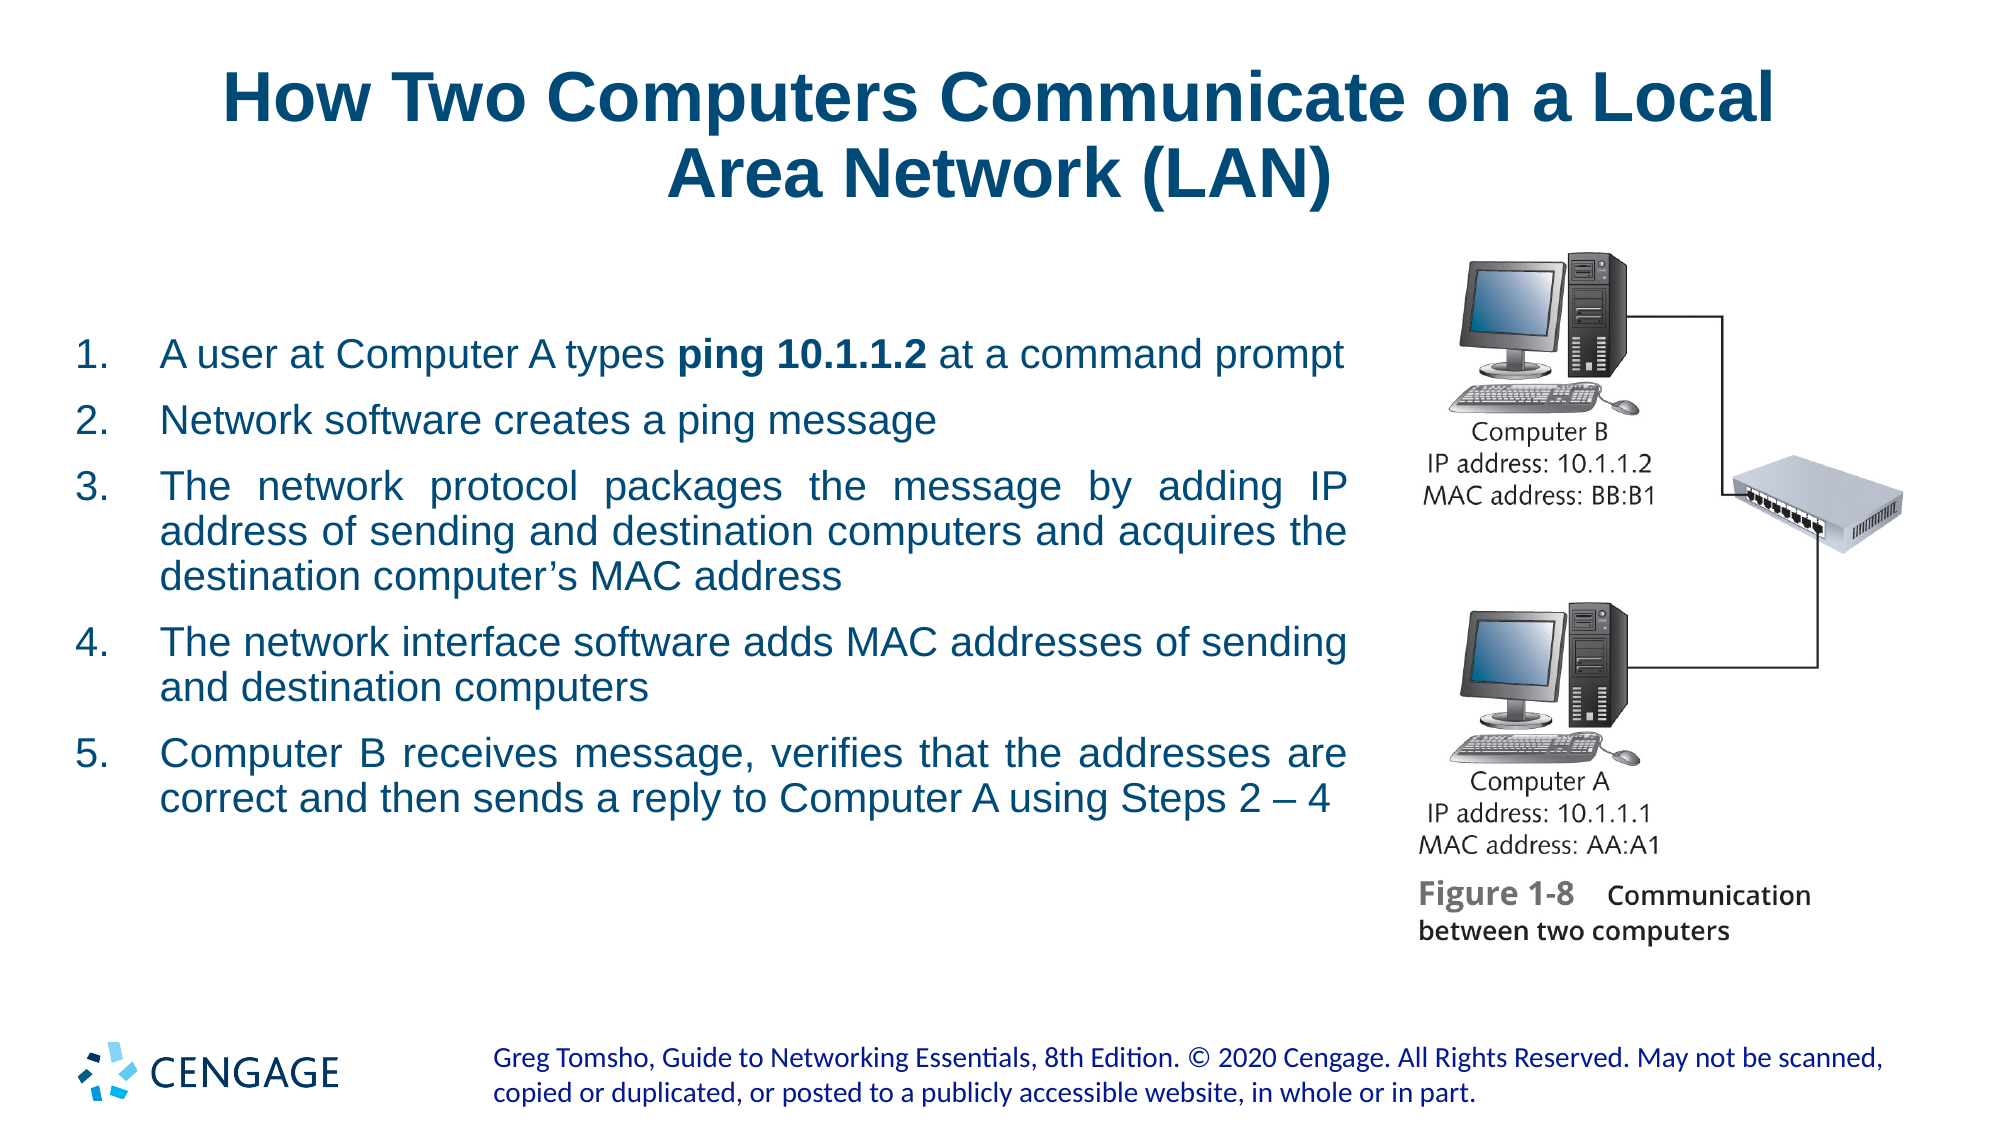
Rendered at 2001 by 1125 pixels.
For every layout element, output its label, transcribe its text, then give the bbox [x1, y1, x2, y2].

picture [1416, 249, 1906, 949]
picture [78, 1054, 338, 1101]
title How Two Computers Communicate on a Local Area Network (LAN) [137, 59, 1863, 171]
list A user at Computer A types ping 10.1.1.2 at a command prompt Network software creates a ping message The network protocol packages the message by adding IP address of sending and destination computers and acquires the destination computer’s MAC address The network interface software adds MAC addresses of sending and destination computers Computer B receives message, verifies that the addresses are correct and then sends a reply to Computer A using Steps 2 – 4 [75, 332, 1349, 1054]
